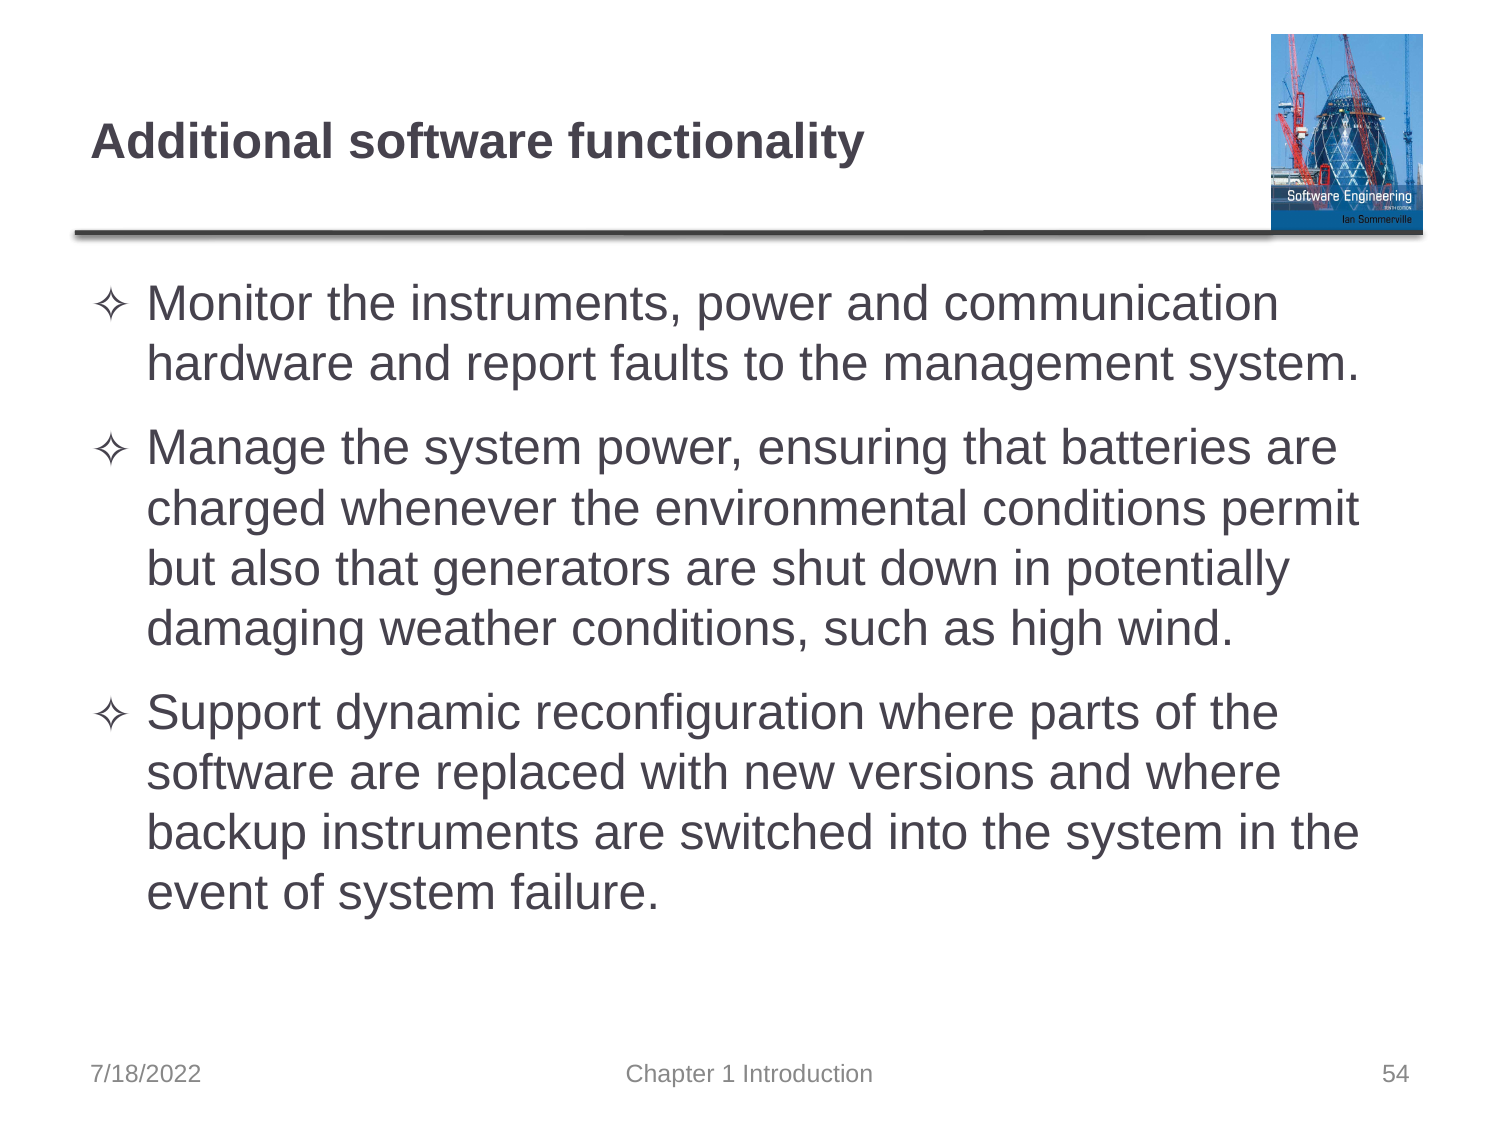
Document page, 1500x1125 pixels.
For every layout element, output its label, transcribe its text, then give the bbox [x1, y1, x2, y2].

picture [1271, 34, 1423, 230]
title Additional software functionality [75, 45, 1272, 233]
footer Chapter 1 Introduction [512, 1042, 988, 1103]
list Monitor the instruments, power and communication hardware and report faults to the management system. Manage the system power, ensuring that batteries are charged whenever the environmental conditions permit but also that generators are shut down in potentially damaging weather conditions, such as high wind. Support dynamic reconfiguration where parts of the software are replaced with new versions and where backup instruments are switched into the system in the event of system failure. [75, 262, 1425, 1005]
slide_number ‹#› [1074, 1042, 1425, 1103]
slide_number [75, 1042, 425, 1103]
